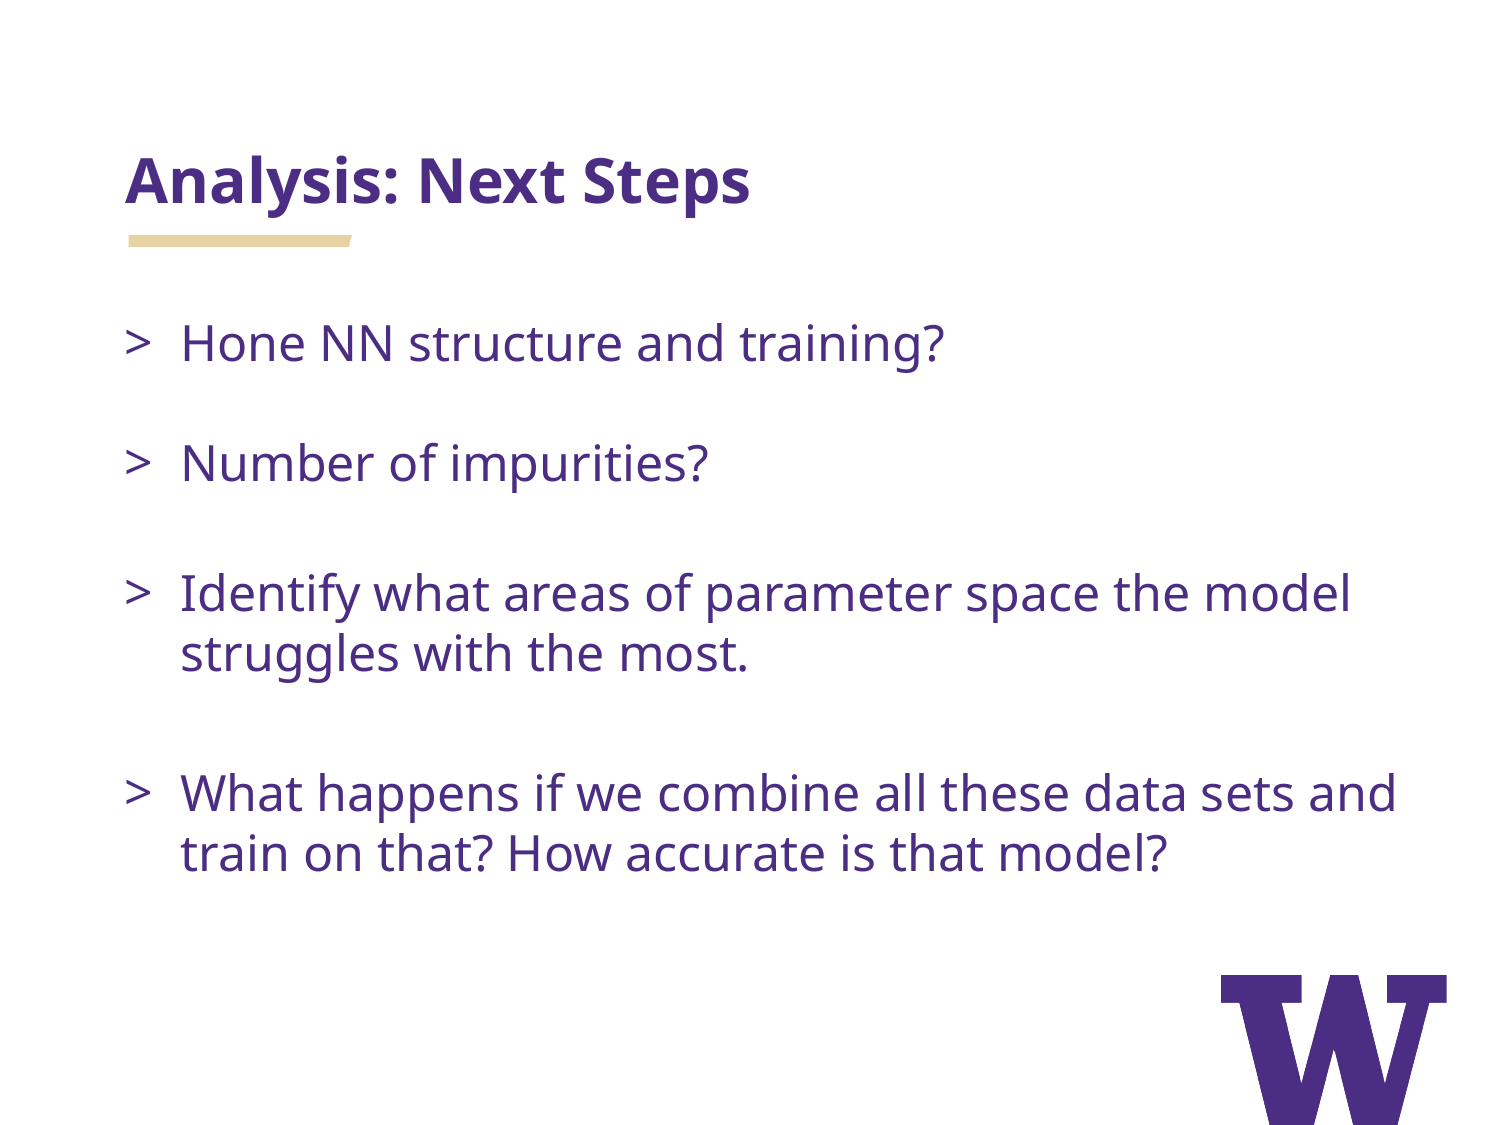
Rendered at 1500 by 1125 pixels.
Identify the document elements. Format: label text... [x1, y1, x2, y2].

picture [1221, 975, 1447, 1125]
list Hone NN structure and training? Number of impurities? Identify what areas of parameter space the model struggles with the most. What happens if we combine all these data sets and train on that? How accurate is that model? [109, 303, 1454, 963]
picture [128, 235, 352, 247]
title Analysis: Next Steps [110, 60, 1453, 224]
